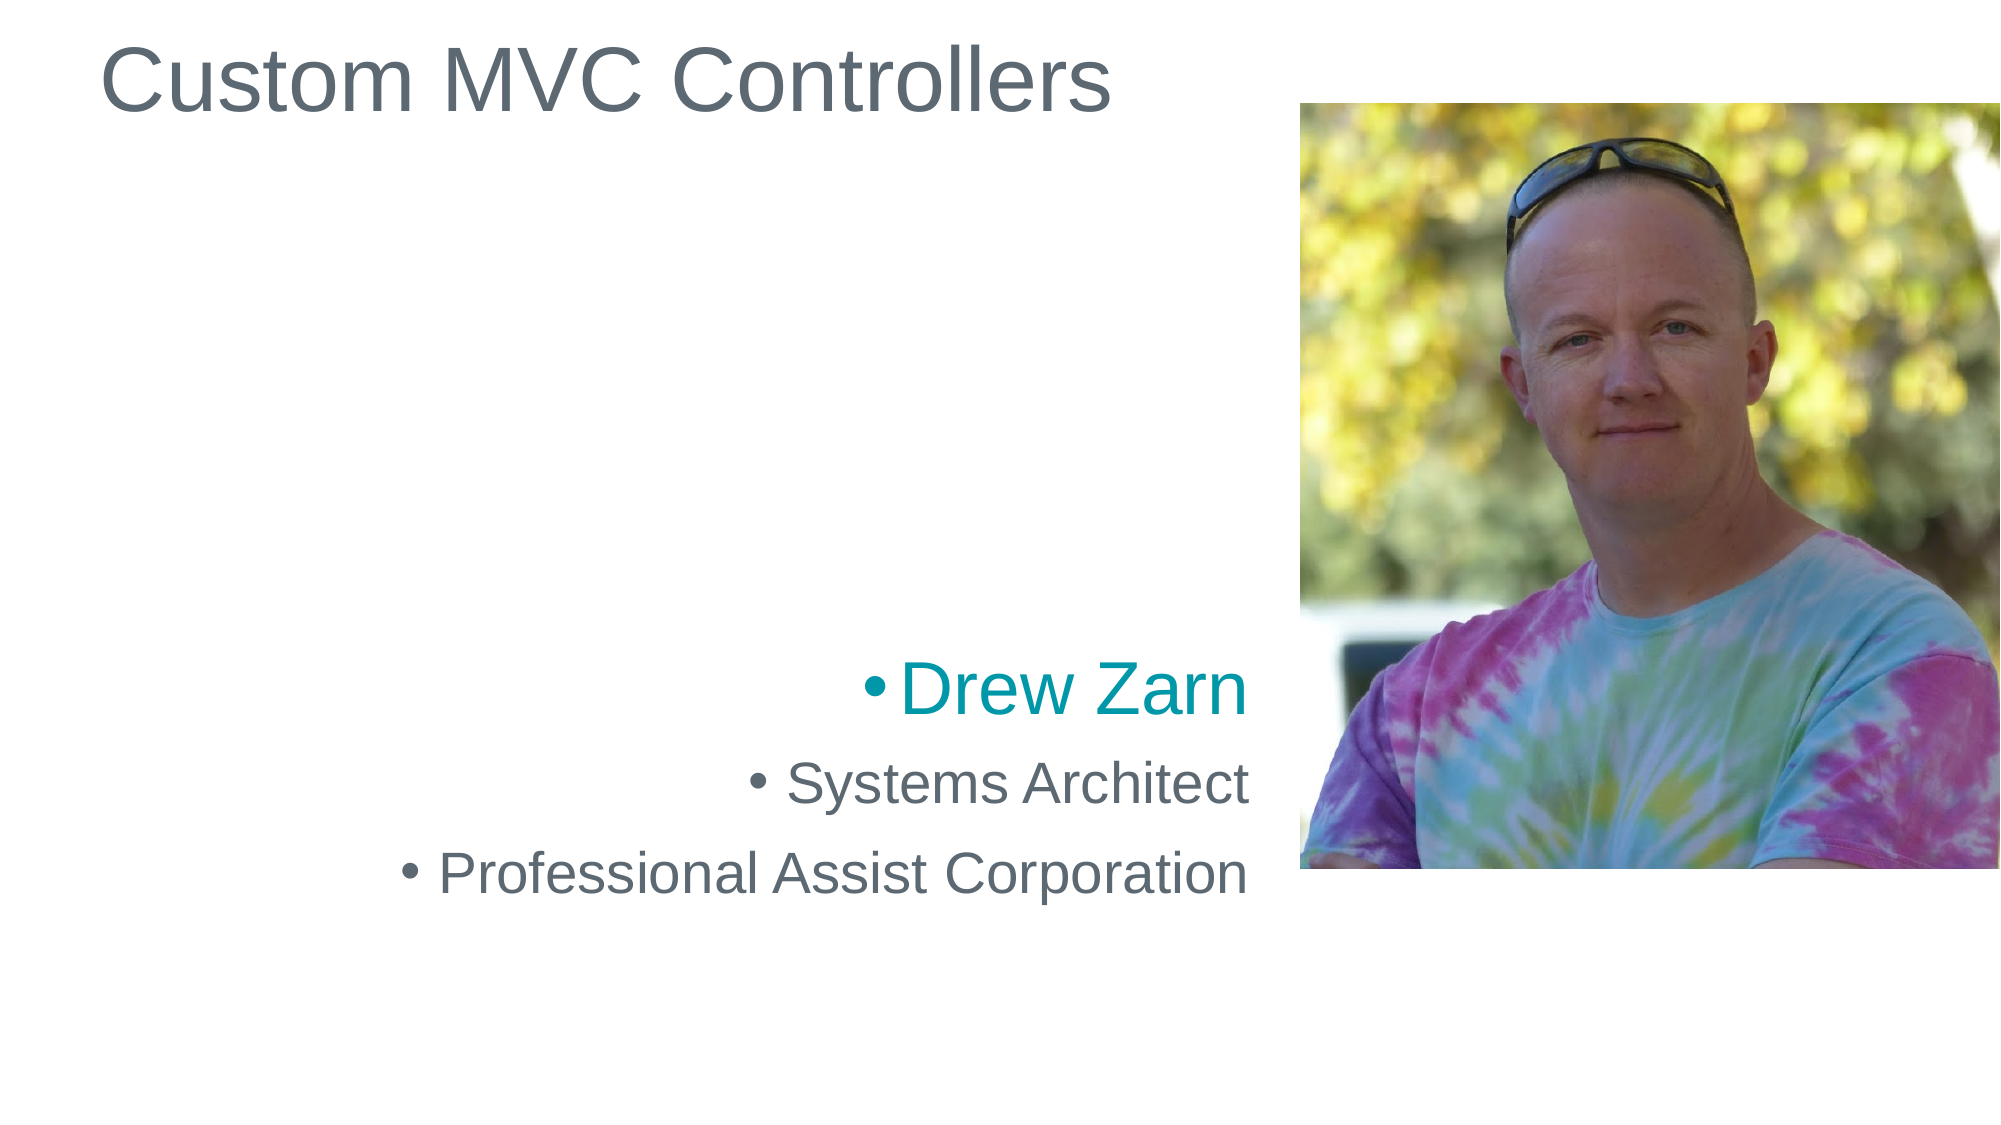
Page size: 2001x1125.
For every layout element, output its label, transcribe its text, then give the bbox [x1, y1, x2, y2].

picture [1300, 102, 2000, 869]
title Custom MVC Controllers [99, 25, 1167, 300]
list Systems Architect Professional Assist Corporation [337, 737, 1251, 975]
list Drew Zarn [487, 562, 1251, 738]
